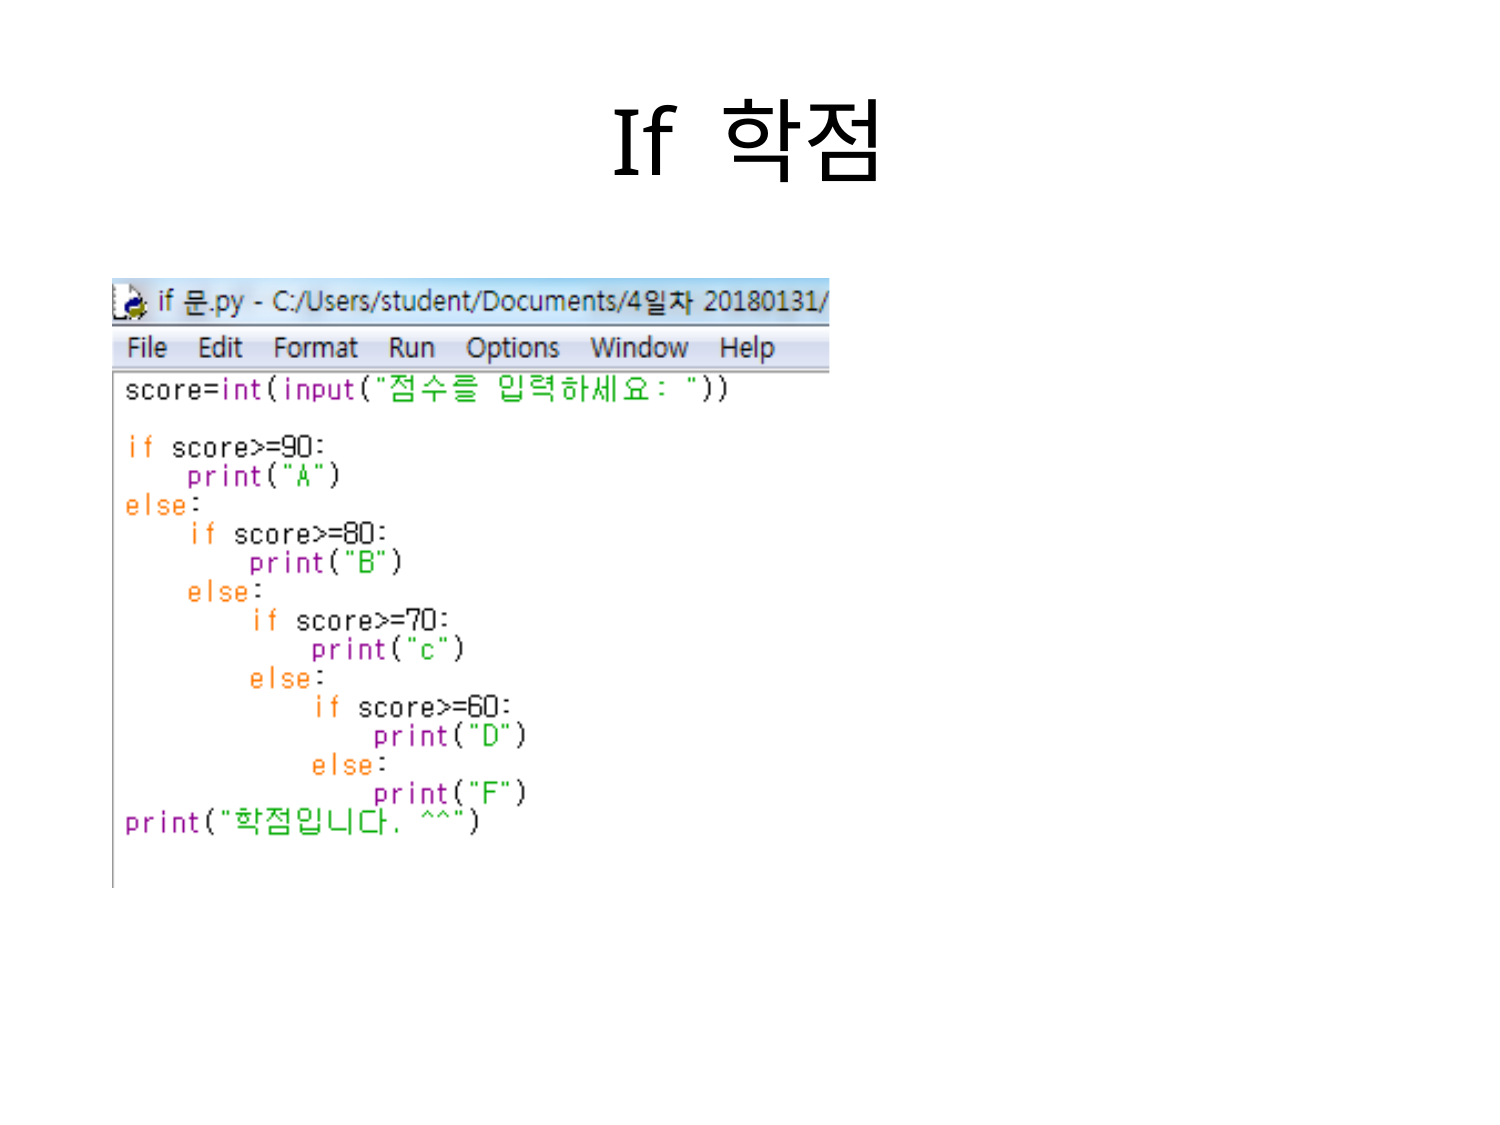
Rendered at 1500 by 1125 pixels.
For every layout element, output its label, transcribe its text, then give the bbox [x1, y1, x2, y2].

title If 학점 [75, 45, 1425, 233]
picture [111, 278, 830, 888]
